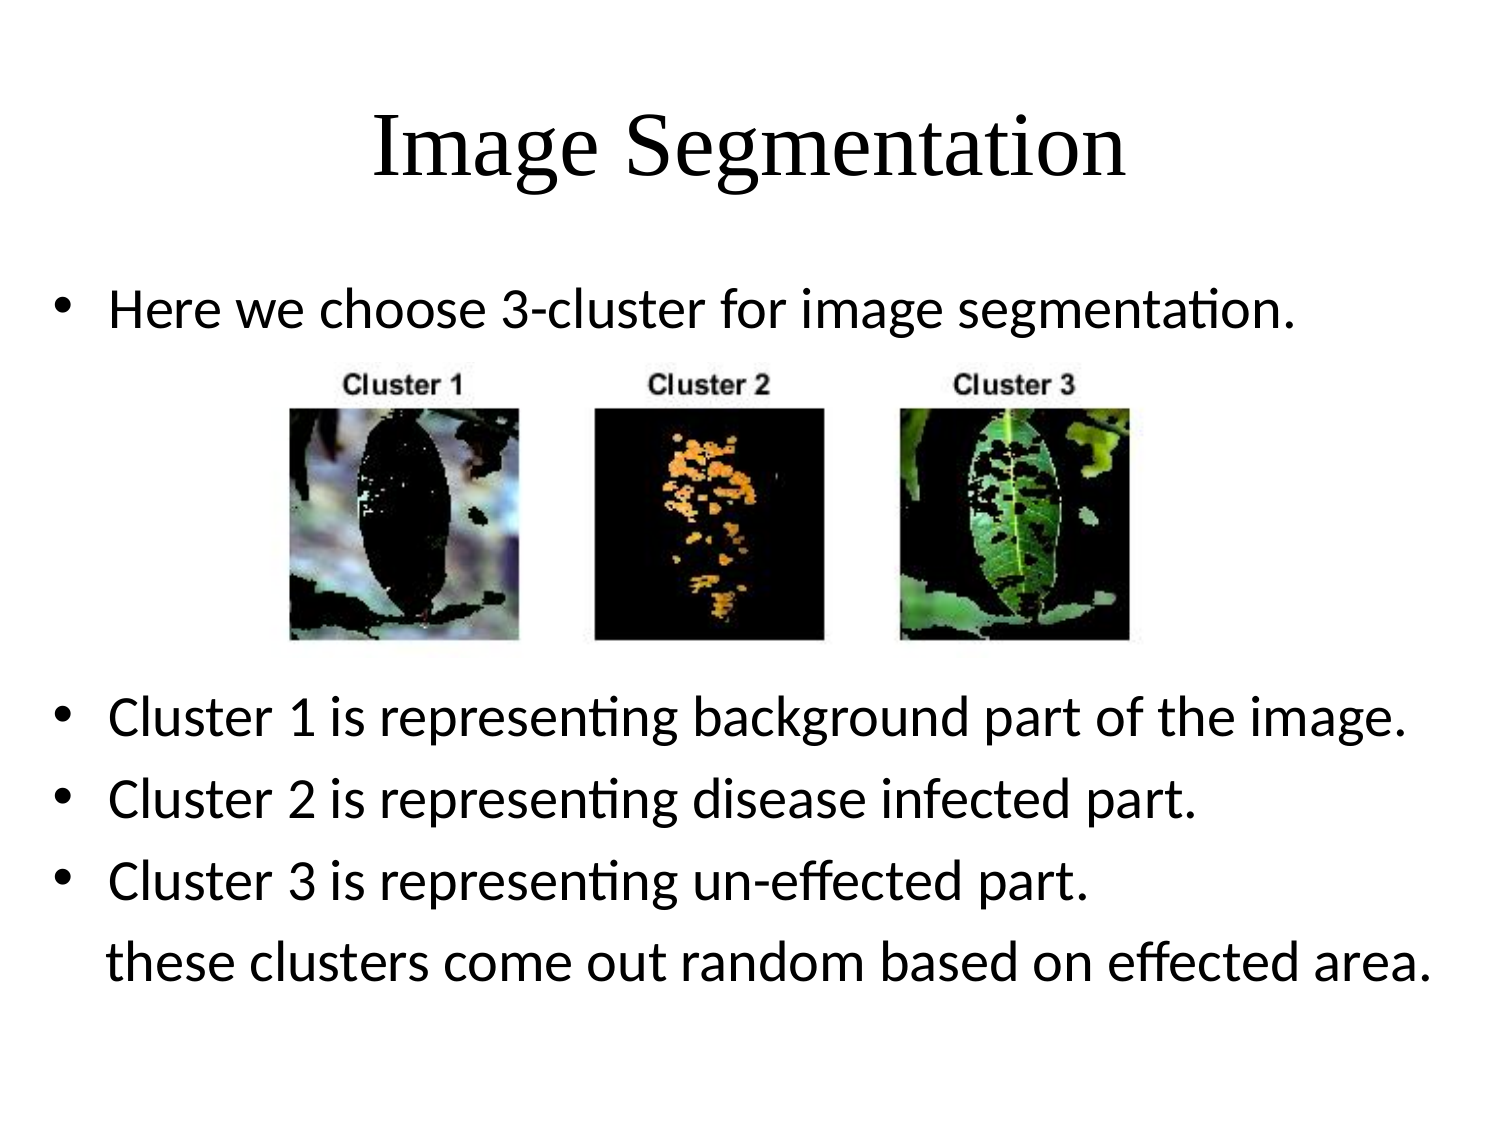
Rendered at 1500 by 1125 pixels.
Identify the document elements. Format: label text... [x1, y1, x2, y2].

title Image Segmentation [75, 45, 1425, 233]
list Here we choose 3-cluster for image segmentation. Cluster 1 is representing background part of the image. Cluster 2 is representing disease infected part. Cluster 3 is representing un-effected part. these clusters come out random based on effected area. [37, 262, 1463, 1005]
picture [249, 362, 1180, 659]
